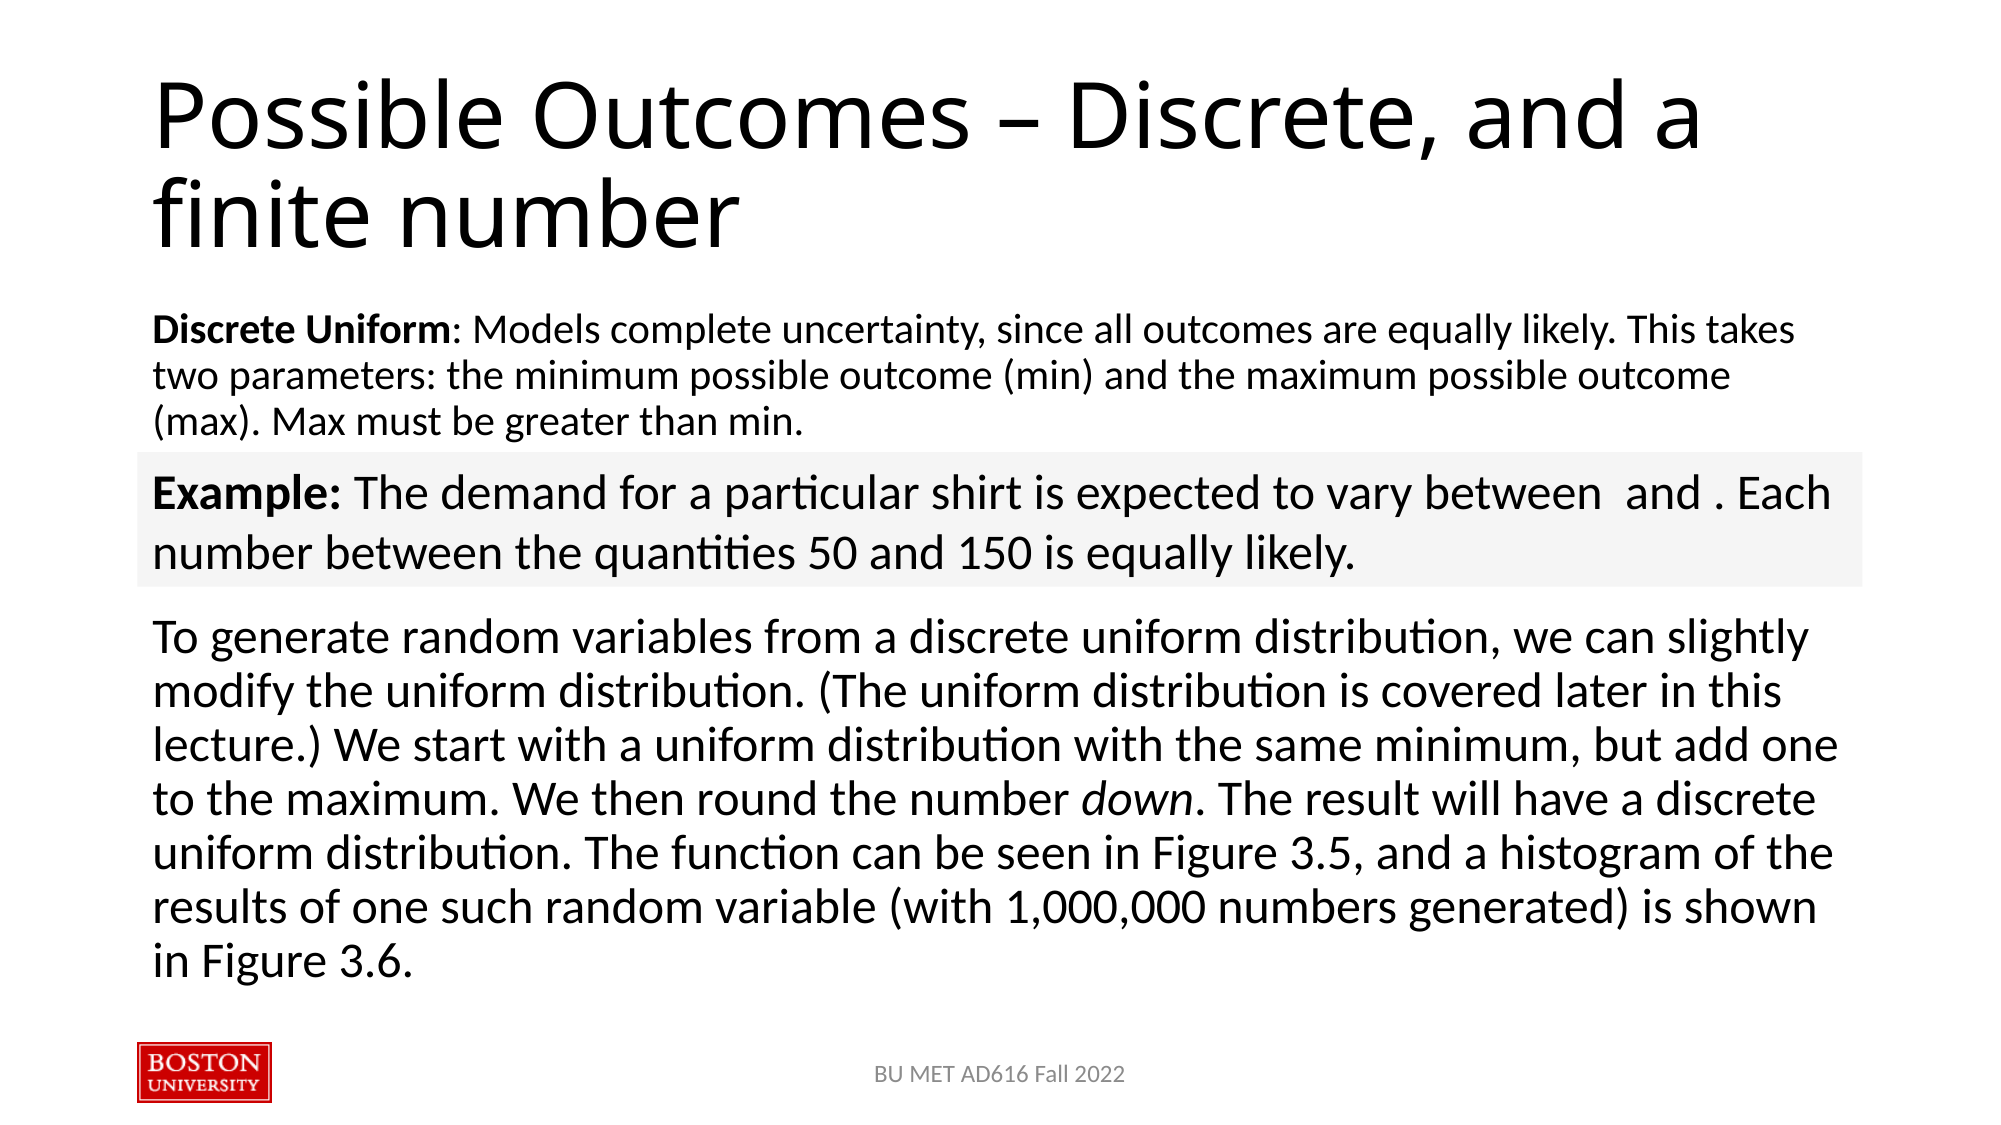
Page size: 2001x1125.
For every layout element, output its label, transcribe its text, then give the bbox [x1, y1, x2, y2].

title Possible Outcomes – Discrete, and a finite number [137, 59, 1863, 278]
footer BU MET AD616 Fall 2022 [662, 1042, 1338, 1103]
list Discrete Uniform: Models complete uncertainty, since all outcomes are equally likely. This takes two parameters: the minimum possible outcome (min) and the maximum possible outcome (max). Max must be greater than min. [137, 299, 1863, 452]
text_box To generate random variables from a discrete uniform distribution, we can slightly modify the uniform distribution. (The uniform distribution is covered later in this lecture.) We start with a uniform distribution with the same minimum, but add one to the maximum. We then round the number down. The result will have a discrete uniform distribution. The function can be seen in Figure 3.5, and a histogram of the results of one such random variable (with 1,000,000 numbers generated) is shown in Figure 3.6. [137, 602, 1863, 922]
picture [137, 1042, 272, 1103]
